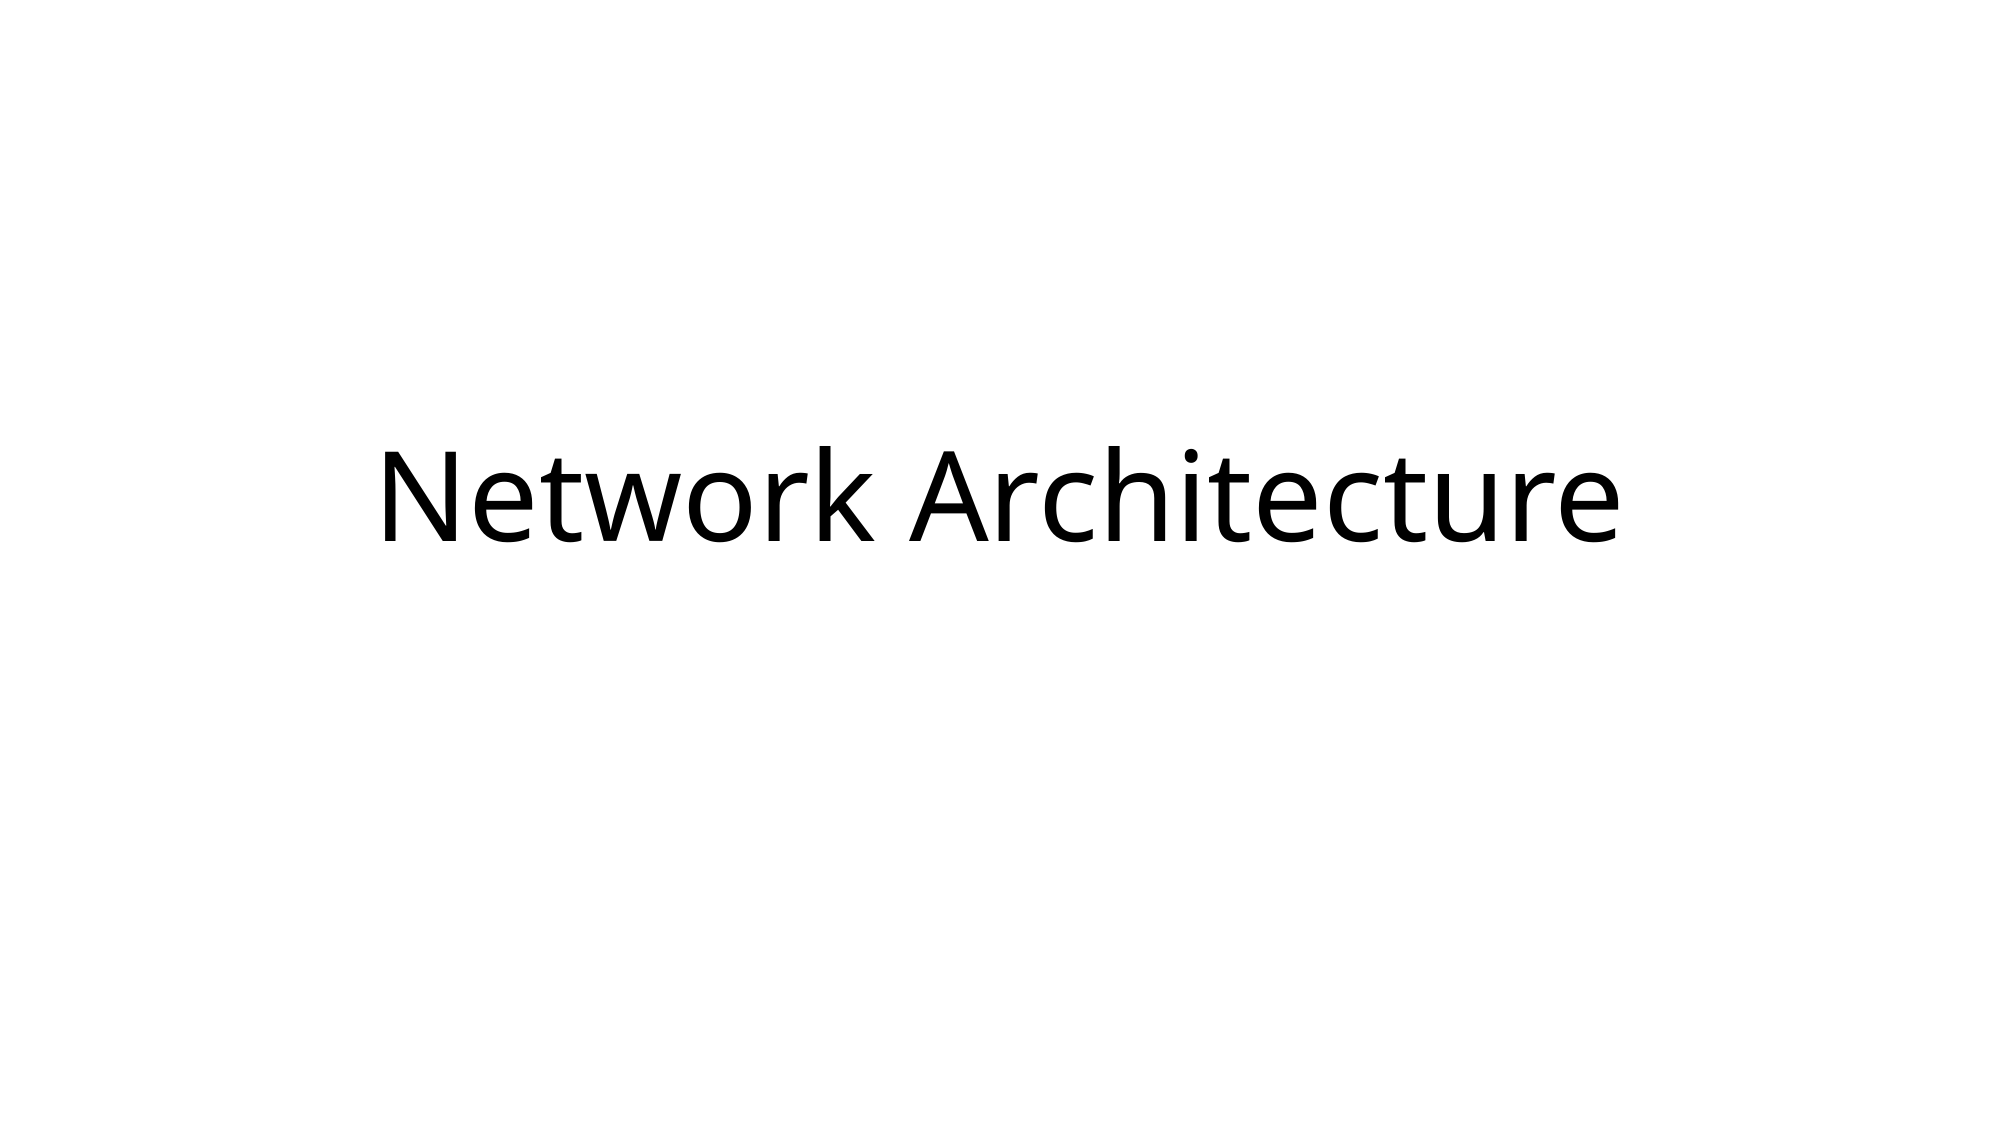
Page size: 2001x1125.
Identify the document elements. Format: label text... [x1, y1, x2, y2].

title Network Architecture [249, 184, 1750, 576]
